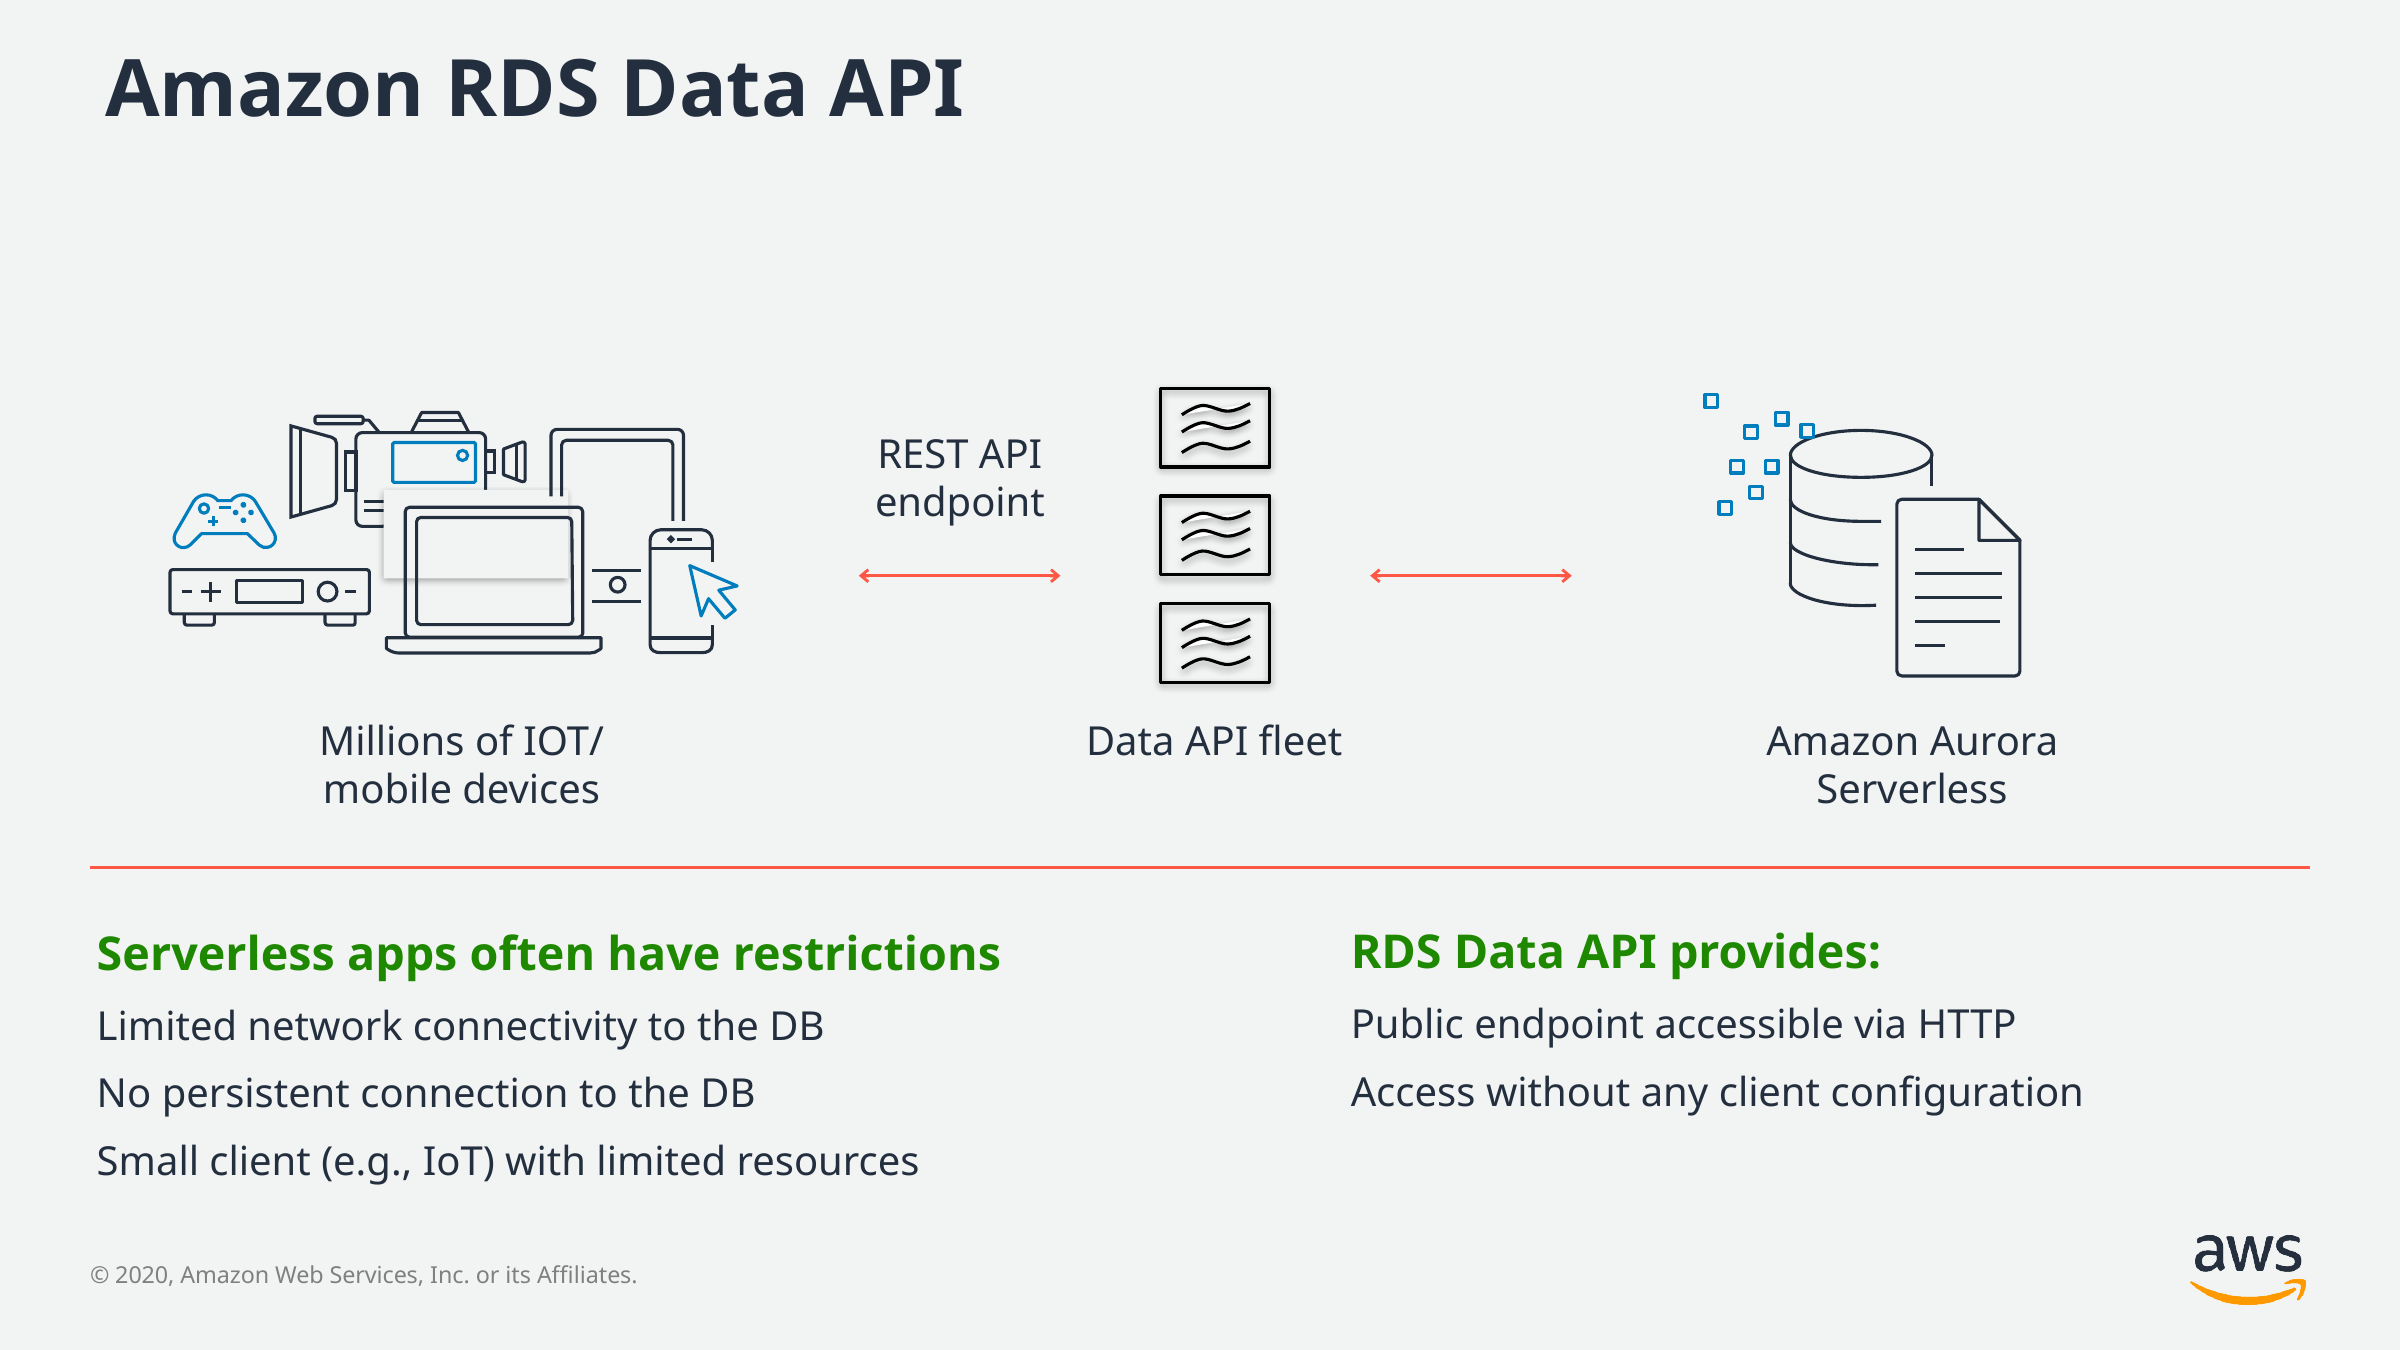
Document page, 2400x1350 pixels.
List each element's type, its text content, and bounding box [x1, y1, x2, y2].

title Amazon RDS Data API [90, 30, 2307, 174]
text_box Data API fleet [952, 707, 1476, 771]
picture [2190, 1235, 2306, 1305]
text_box Serverless apps often have restrictions Limited network connectivity to the DB No persistent connection to the DB Small client (e.g., IoT) with limited resources [96, 916, 1141, 1192]
text_box Millions of IOT/ mobile devices [228, 744, 696, 819]
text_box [1672, 345, 2053, 726]
text_box REST API endpoint [760, 420, 1155, 532]
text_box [167, 335, 756, 735]
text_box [1160, 388, 1271, 683]
text_box Amazon Aurora Serverless [1650, 707, 2174, 819]
text_box RDS Data API provides: Public endpoint accessible via HTTP Access without any client configuration [1336, 915, 2261, 1122]
